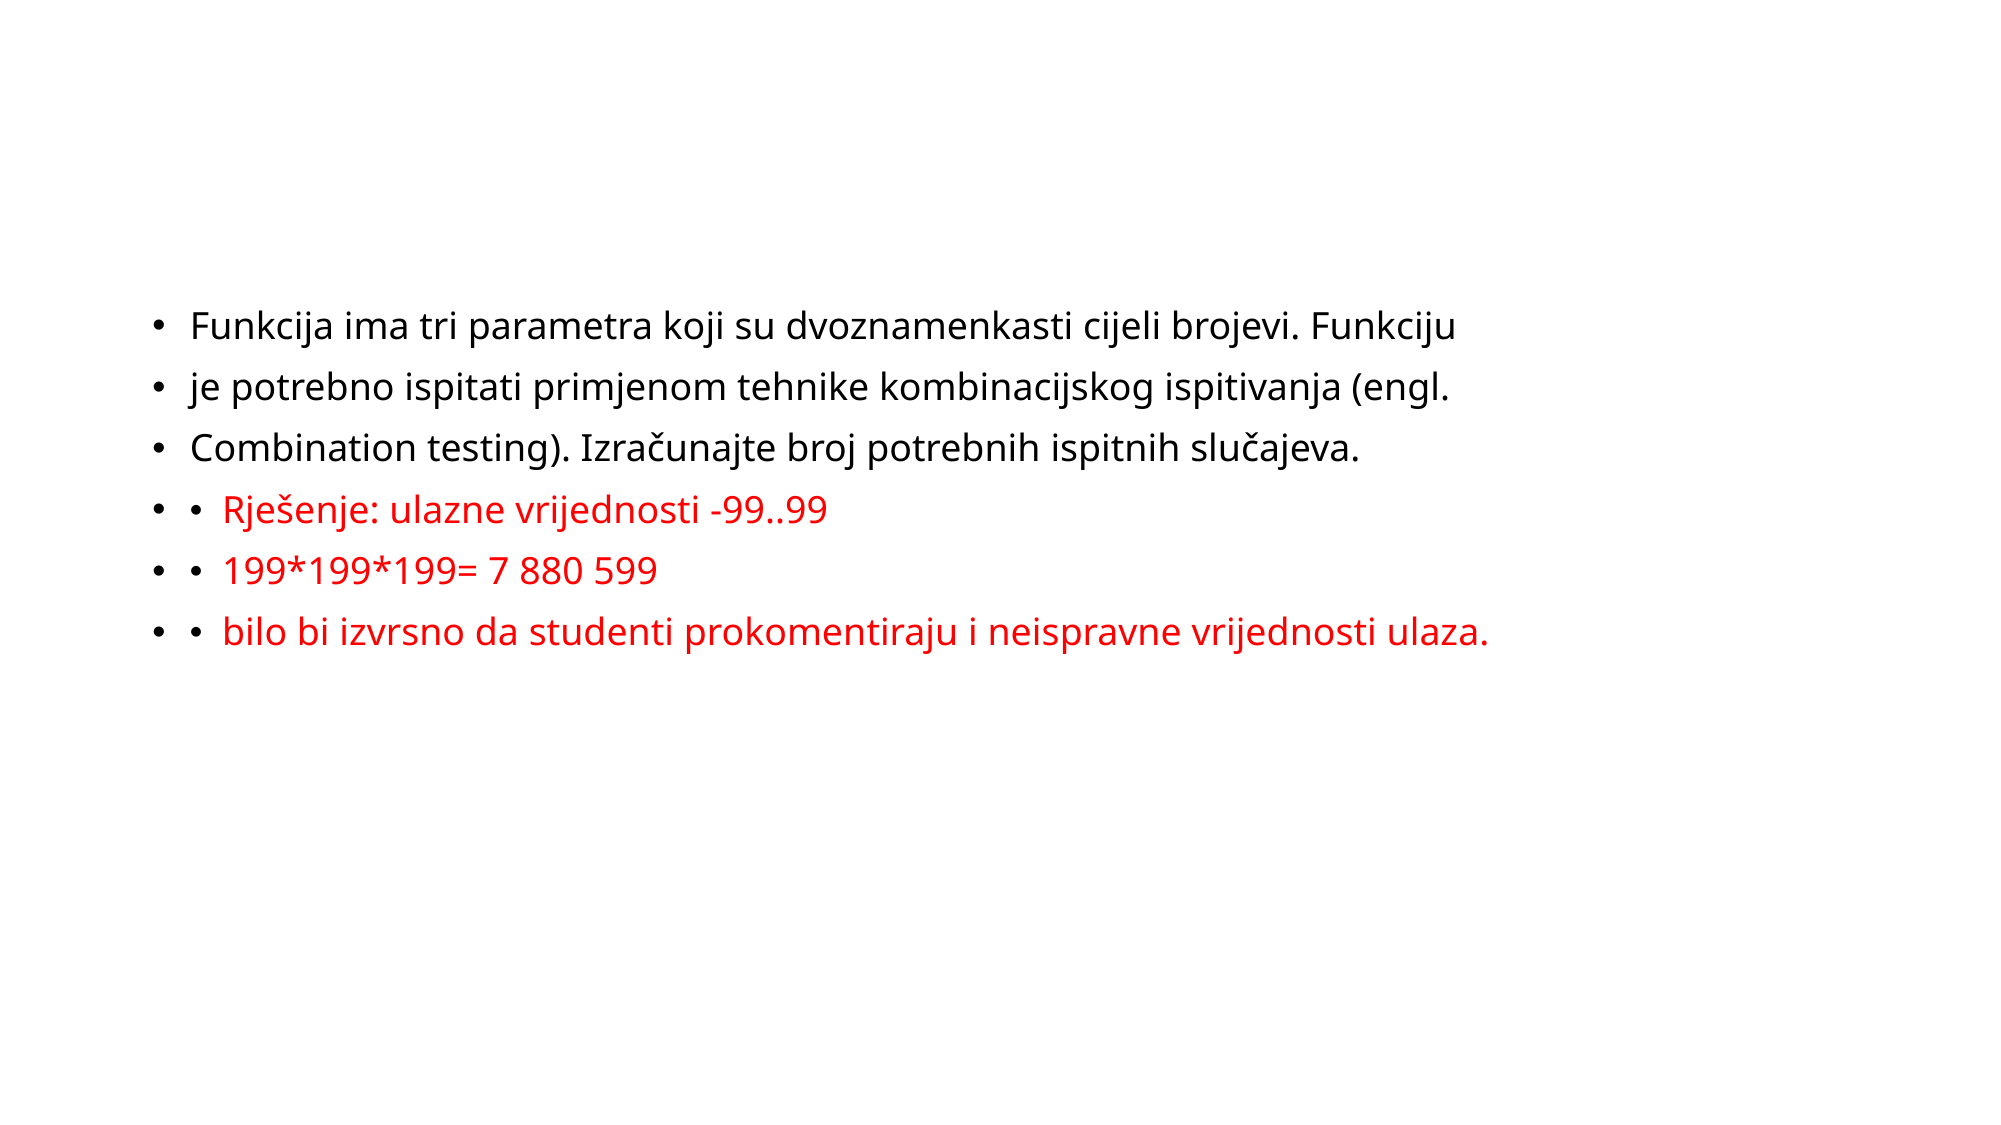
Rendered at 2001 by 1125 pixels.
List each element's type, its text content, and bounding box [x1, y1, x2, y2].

list Funkcija ima tri parametra koji su dvoznamenkasti cijeli brojevi. Funkciju je potrebno ispitati primjenom tehnike kombinacijskog ispitivanja (engl. Combination testing). Izračunajte broj potrebnih ispitnih slučajeva. • Rješenje: ulazne vrijednosti -99..99 • 199*199*199= 7 880 599 • bilo bi izvrsno da studenti prokomentiraju i neispravne vrijednosti ulaza. [137, 299, 1863, 1014]
